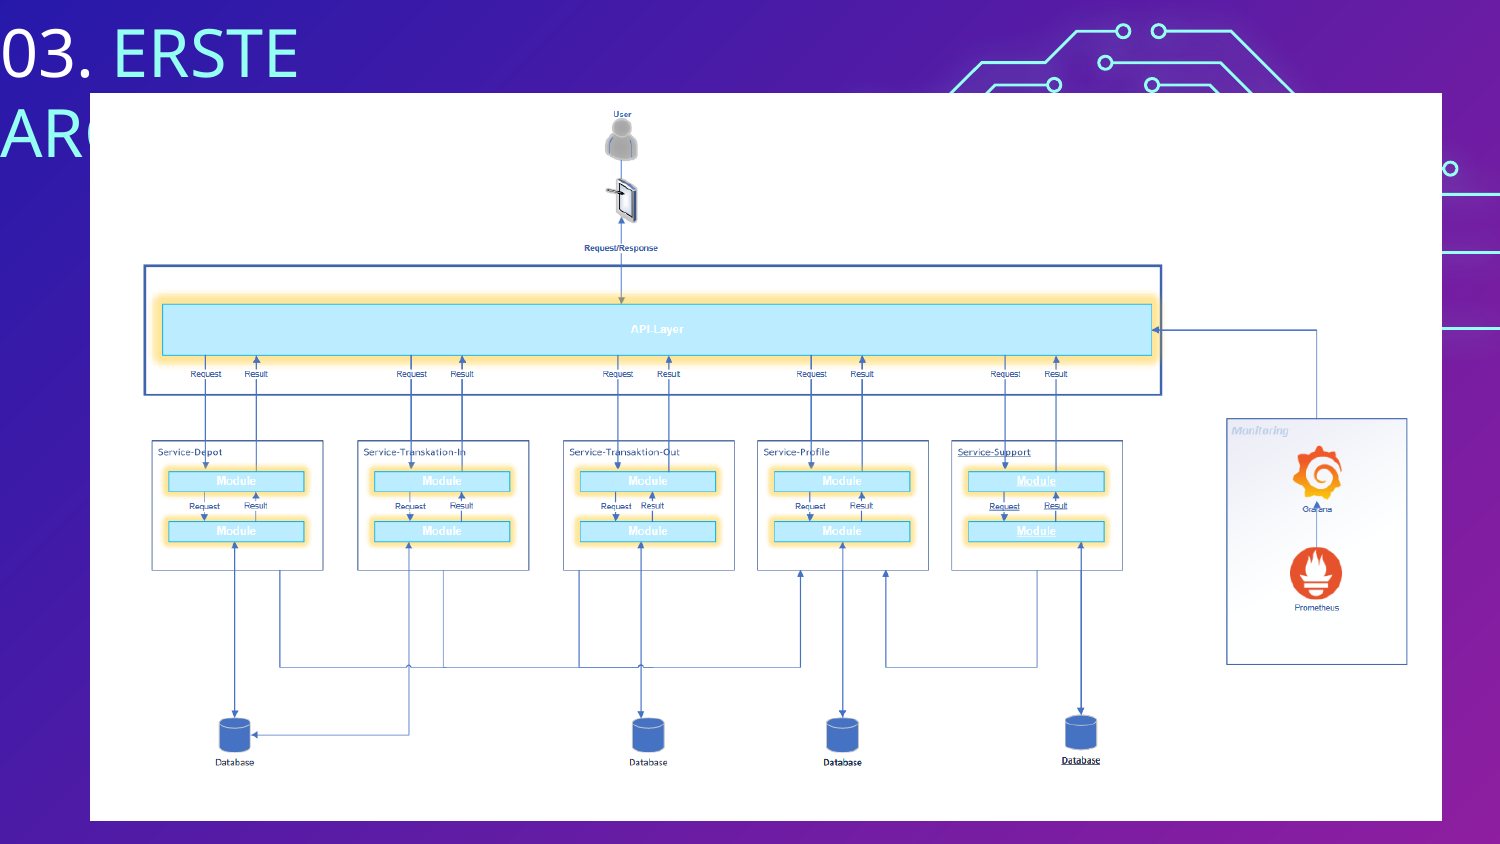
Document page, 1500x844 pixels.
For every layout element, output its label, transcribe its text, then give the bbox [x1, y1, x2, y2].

picture [90, 92, 1442, 821]
title 03. ERSTE ARCHITEKTURANSATZ [0, 10, 813, 106]
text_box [1015, 0, 1323, 91]
